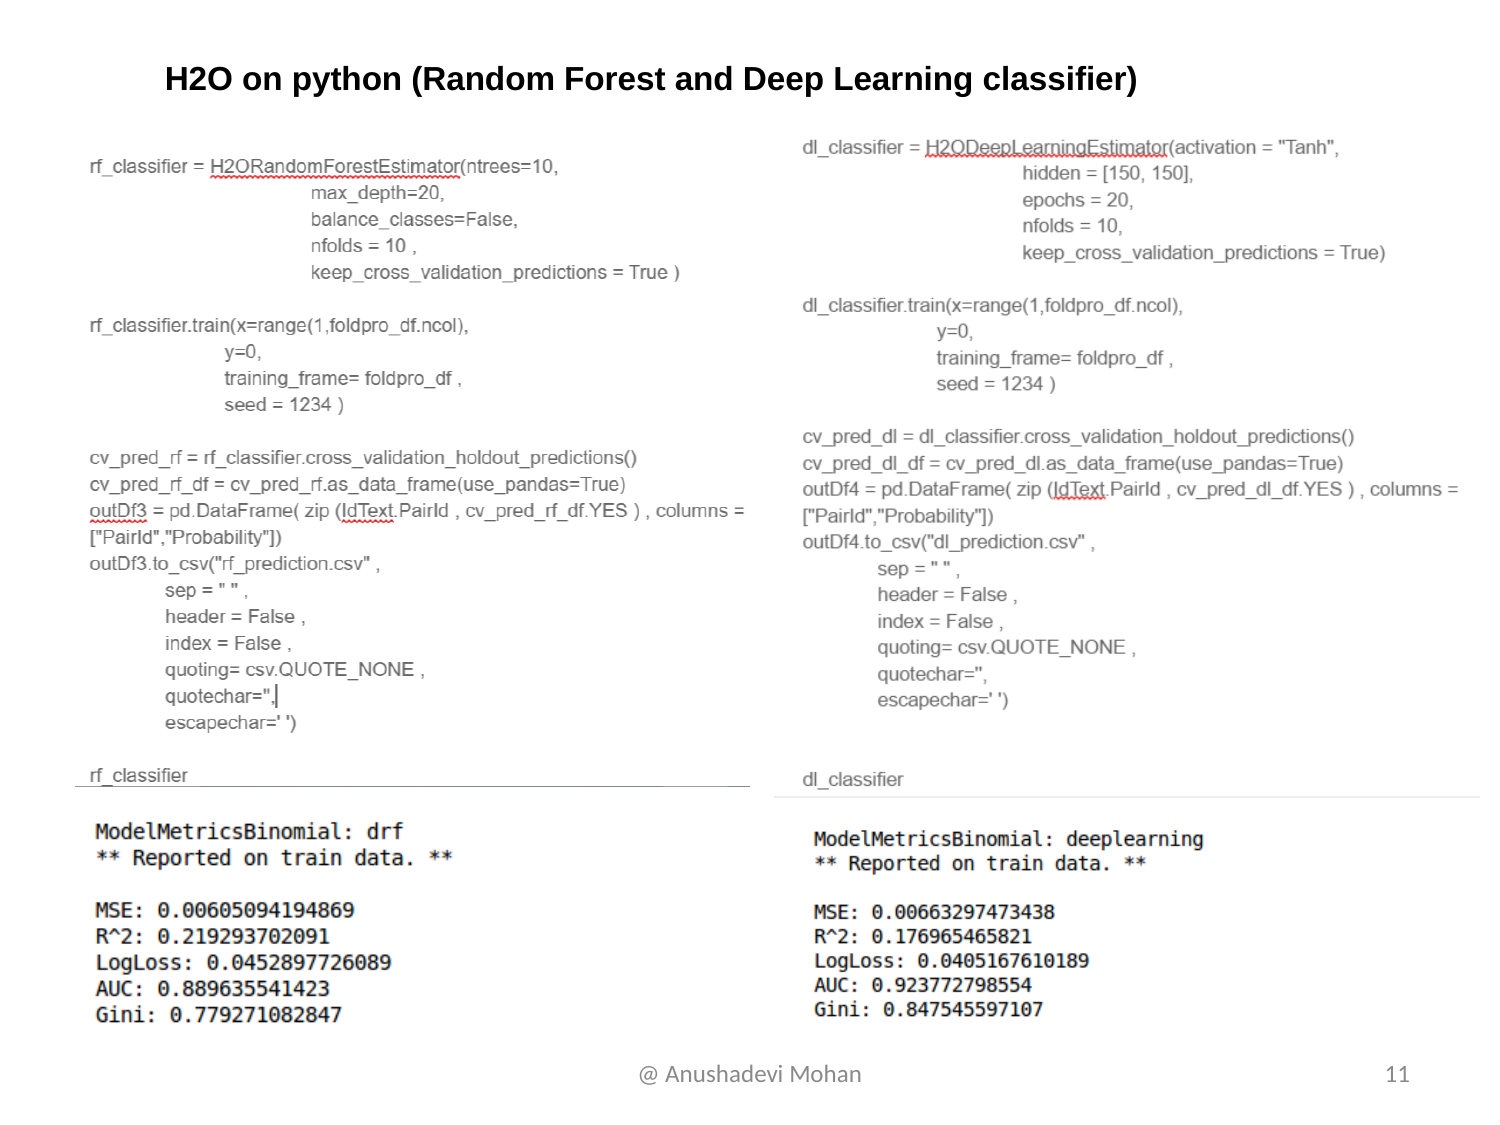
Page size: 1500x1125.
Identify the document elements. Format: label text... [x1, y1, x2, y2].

picture [82, 804, 513, 1043]
picture [74, 153, 751, 787]
text_box H2O on python (Random Forest and Deep Learning classifier) [149, 49, 1363, 105]
picture [774, 127, 1480, 1028]
slide_number 11 [1074, 1042, 1425, 1103]
footer @ Anushadevi Mohan [512, 1042, 988, 1103]
